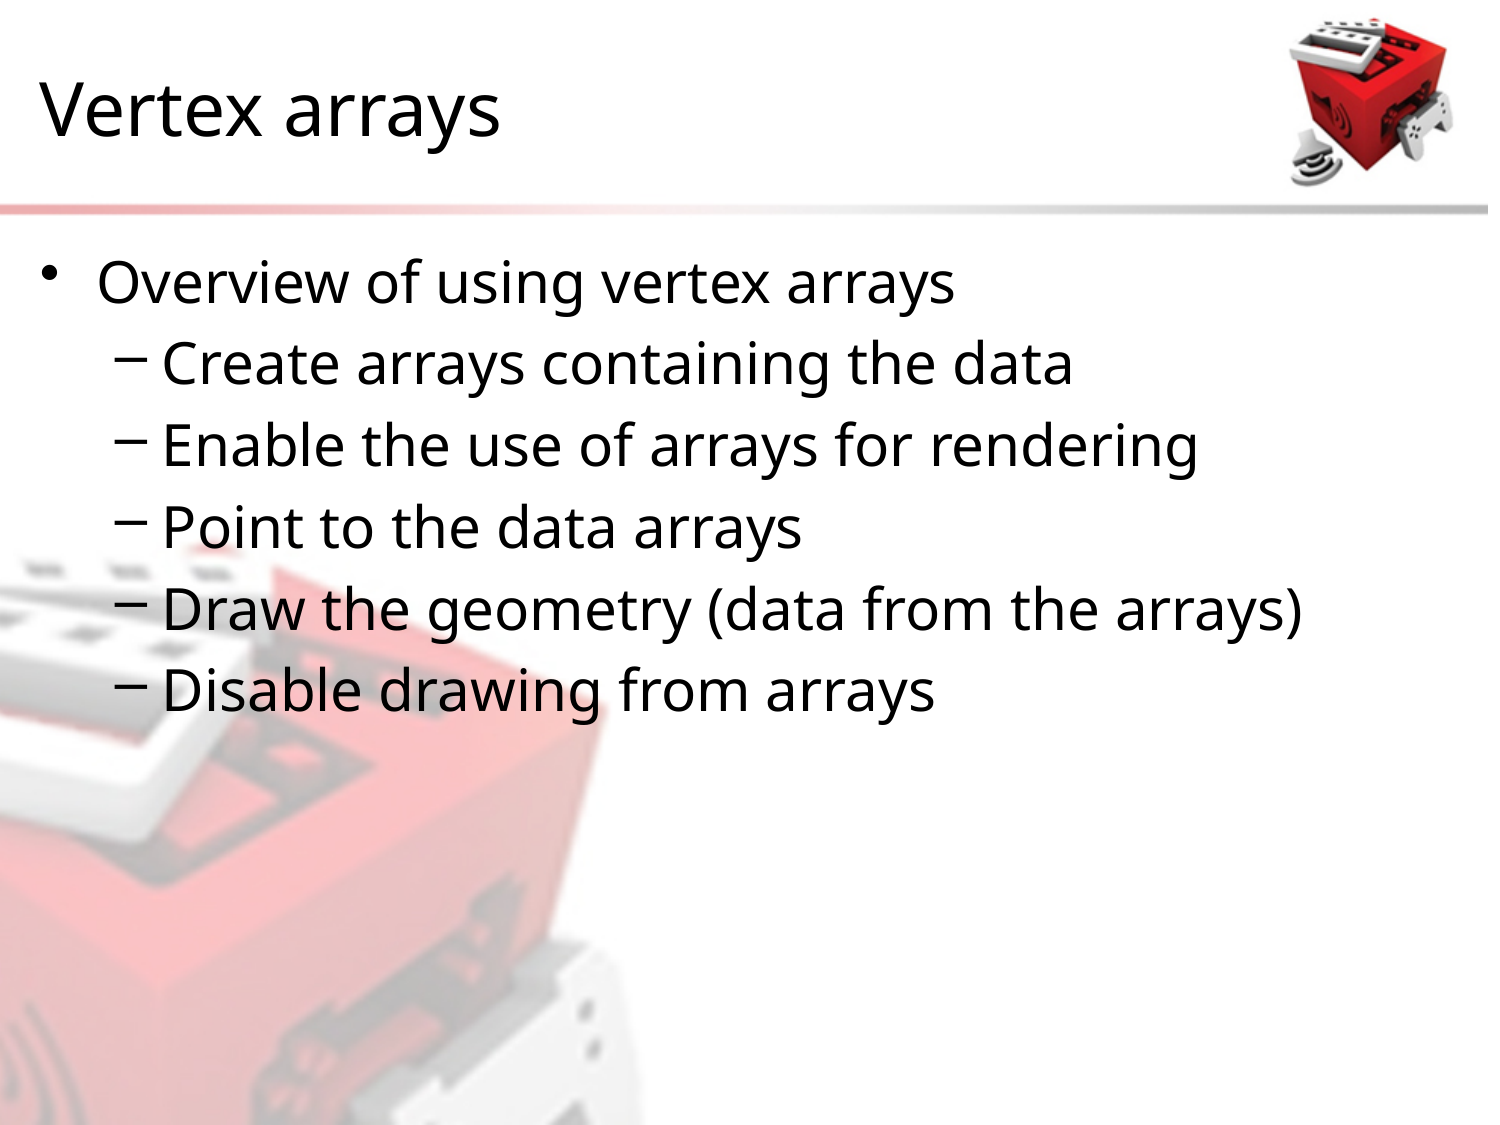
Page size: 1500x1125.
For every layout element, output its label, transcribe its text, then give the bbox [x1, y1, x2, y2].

list Overview of using vertex arrays Create arrays containing the data Enable the use of arrays for rendering Point to the data arrays Draw the geometry (data from the arrays) Disable drawing from arrays [24, 237, 1450, 1000]
picture [0, 1, 1488, 1125]
title Vertex arrays [24, 12, 1275, 200]
